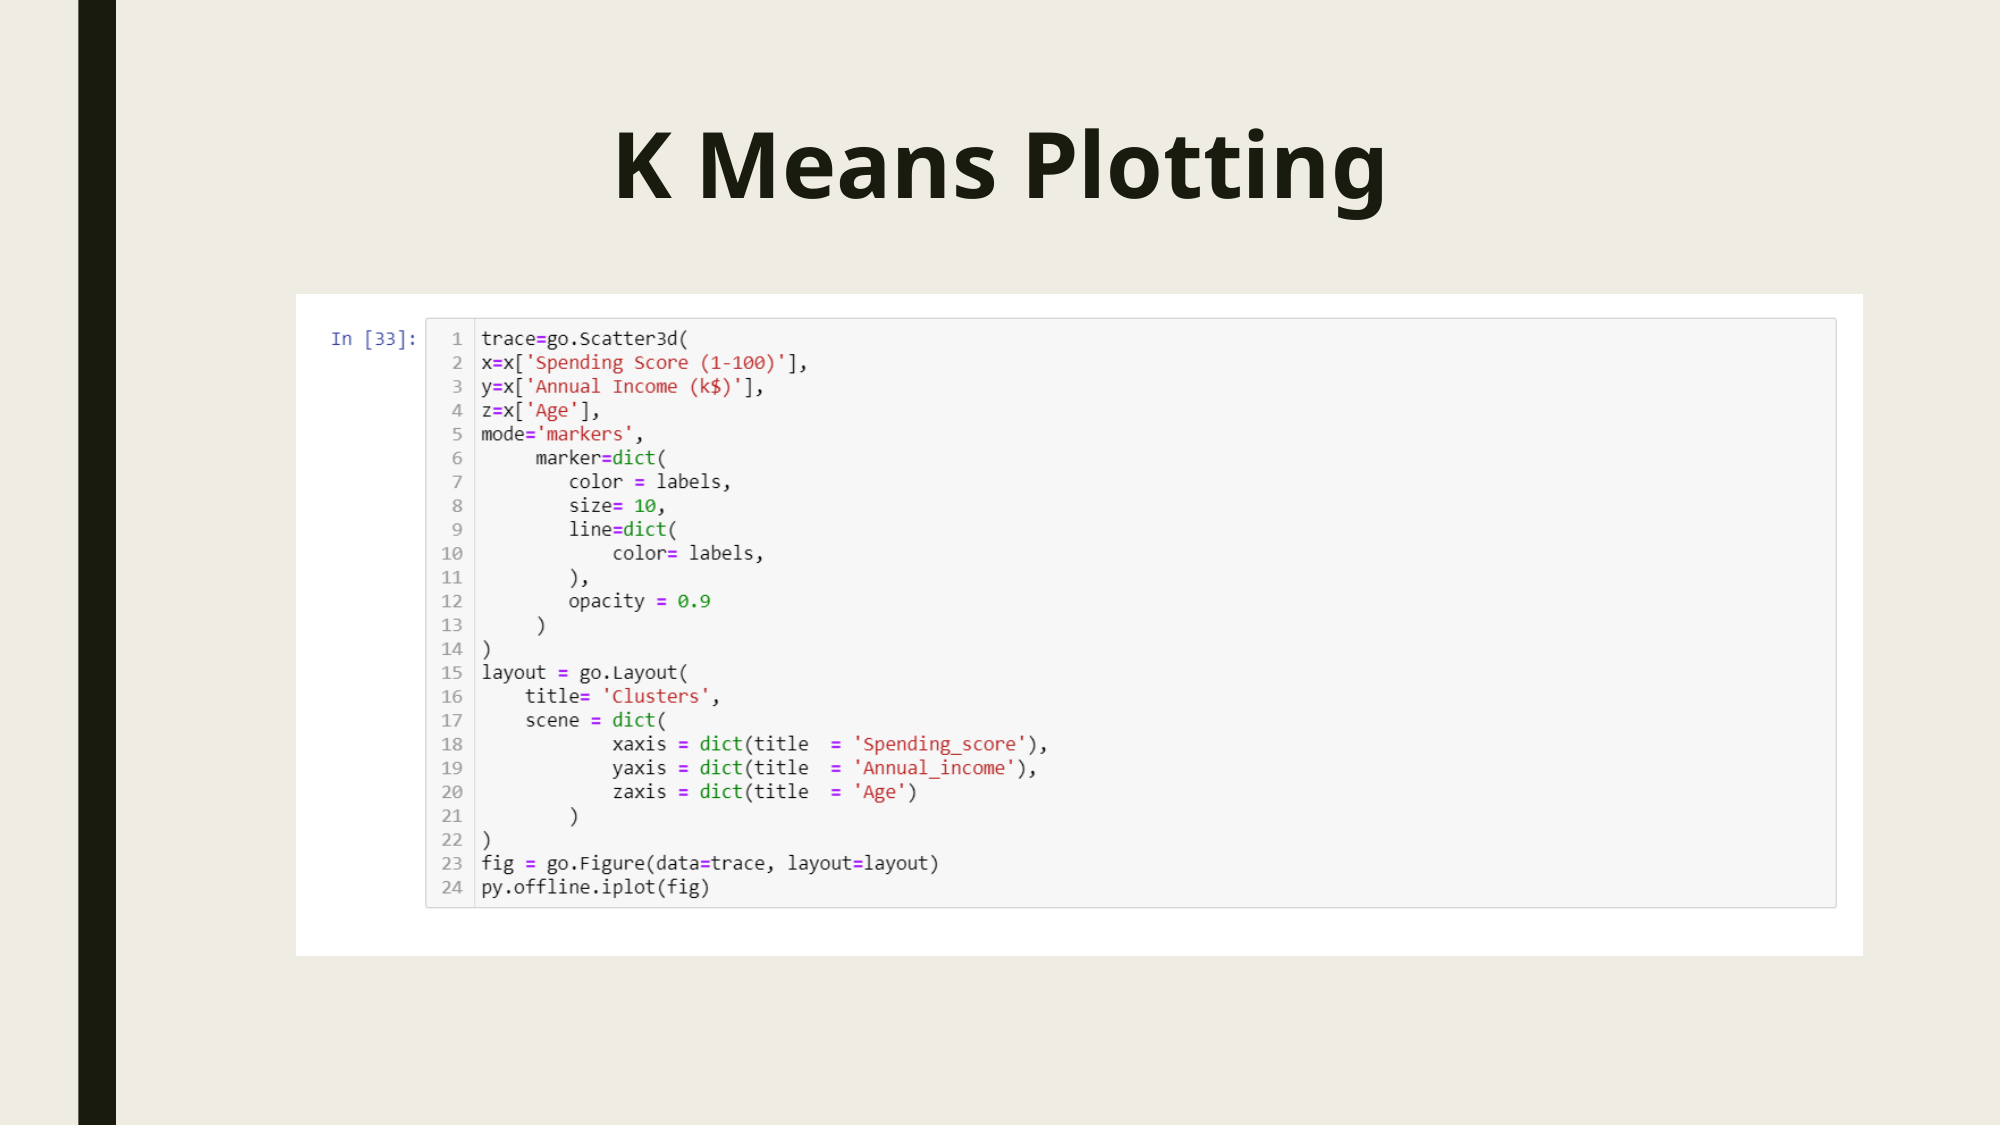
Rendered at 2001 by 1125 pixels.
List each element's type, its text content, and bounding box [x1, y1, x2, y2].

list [296, 294, 1863, 956]
title K Means Plotting [225, 112, 1800, 357]
